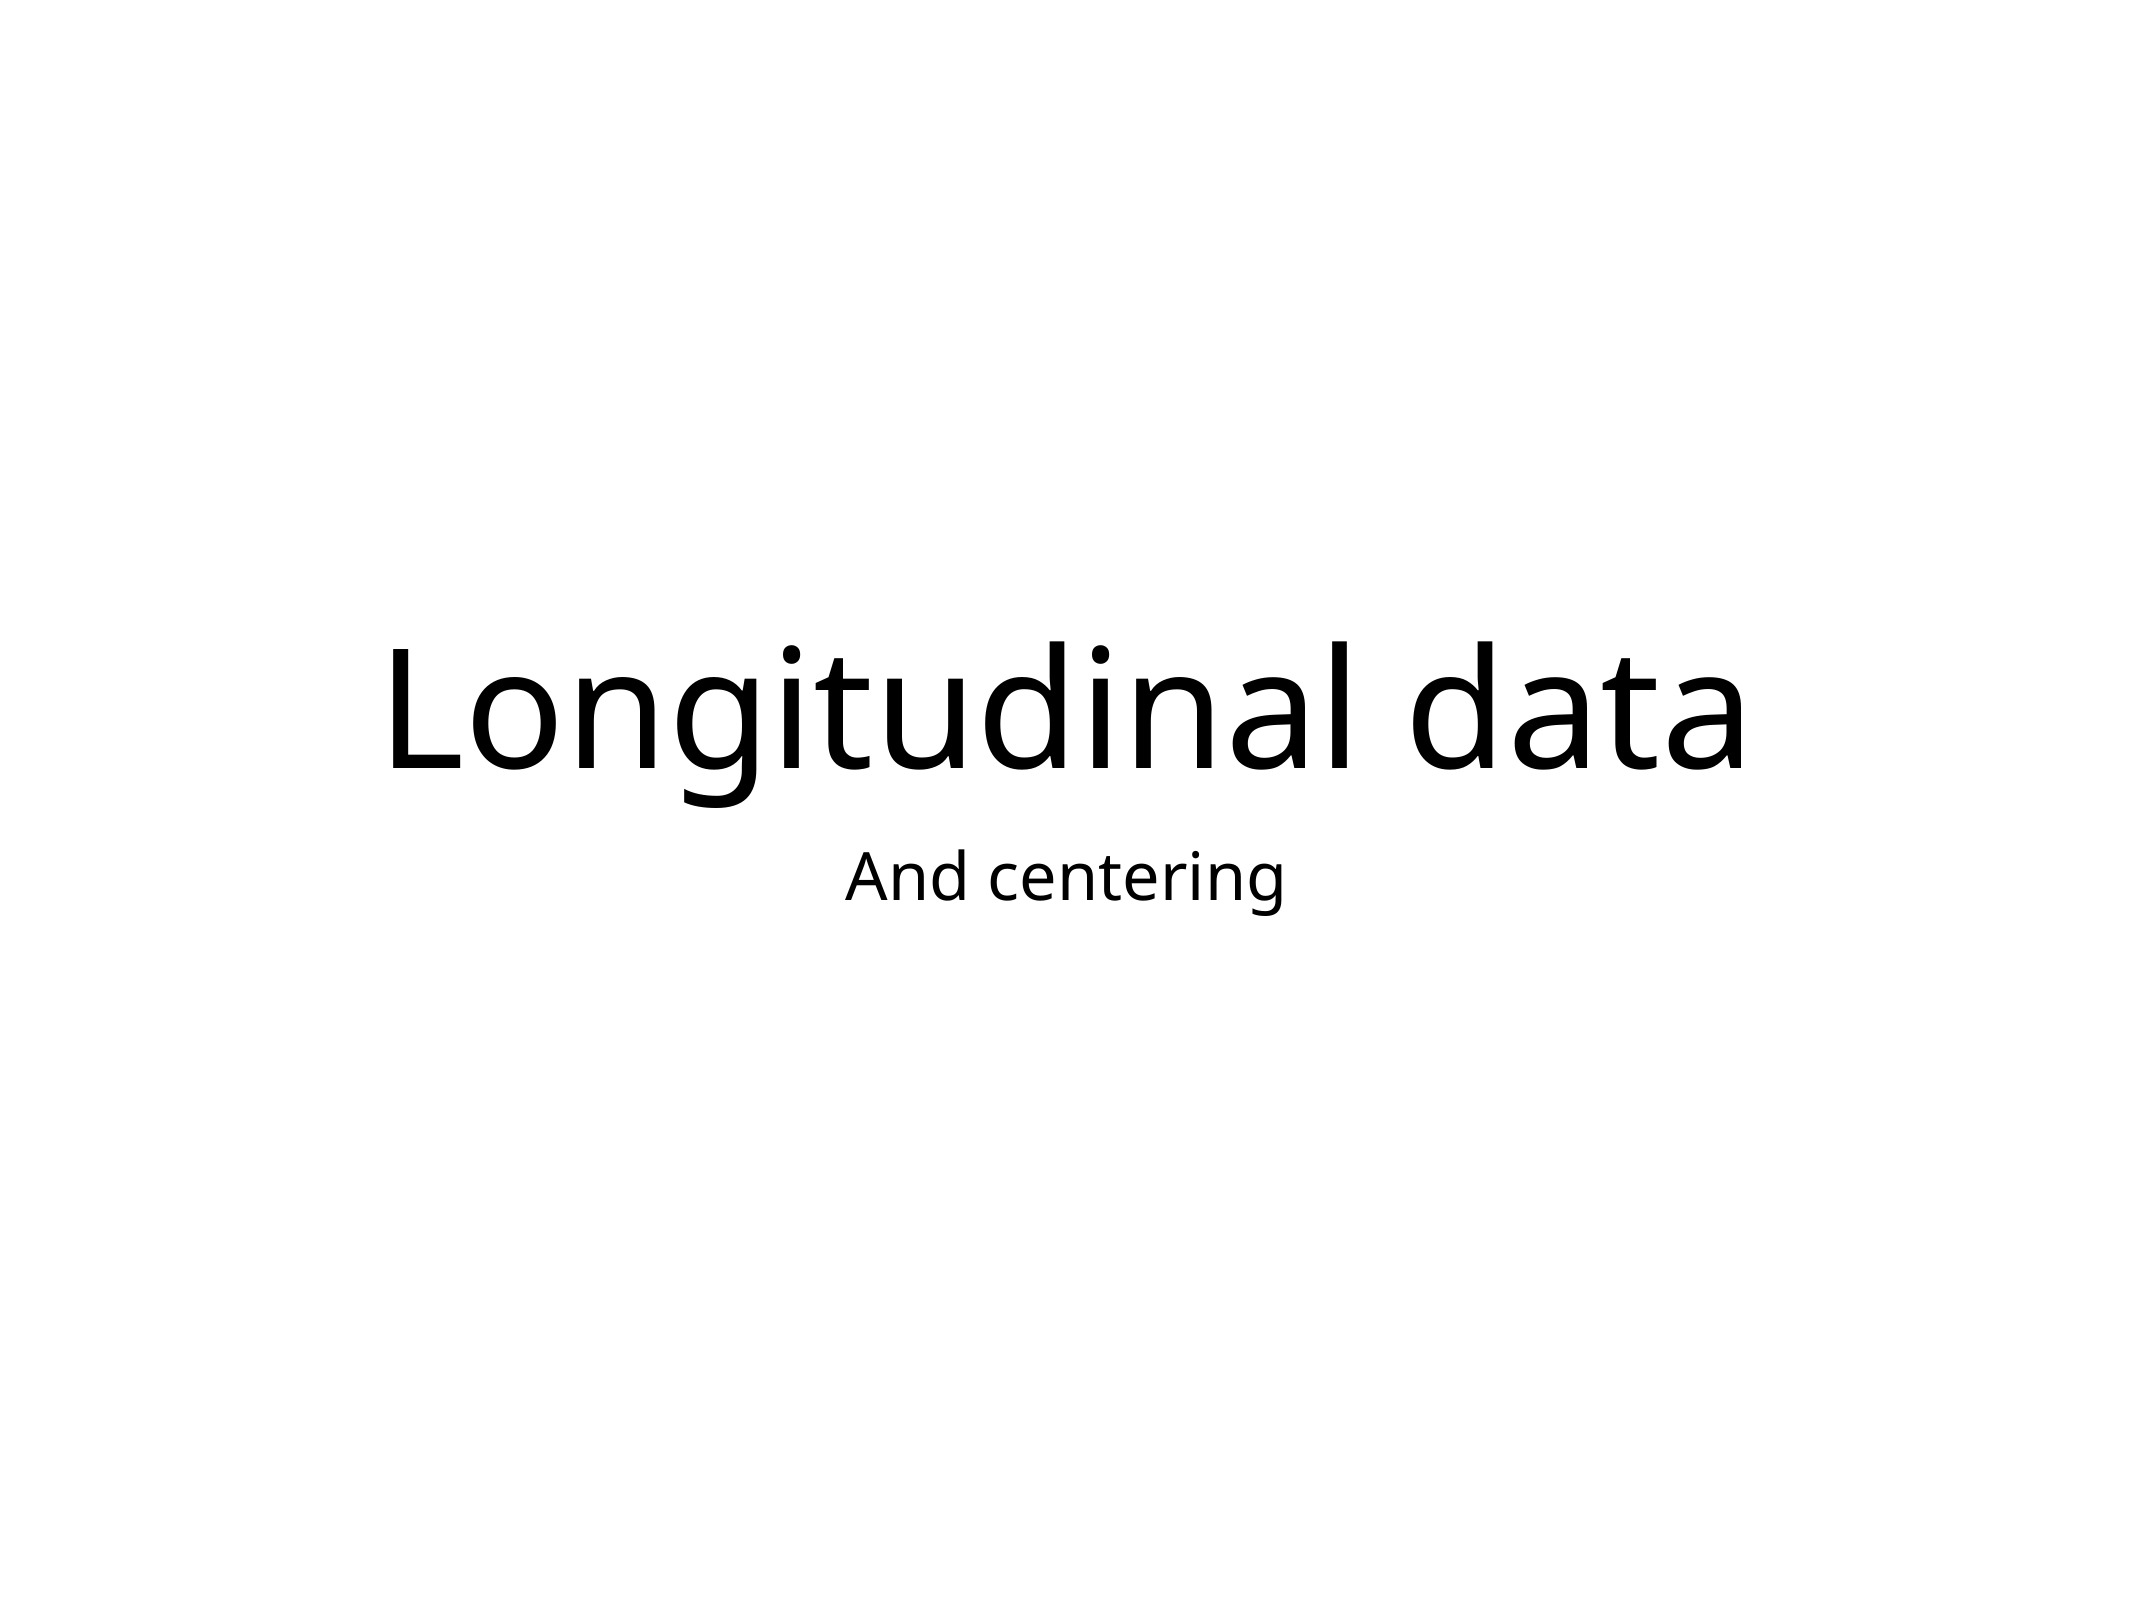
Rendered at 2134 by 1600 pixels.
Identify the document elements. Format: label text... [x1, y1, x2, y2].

title Longitudinal data [207, 268, 1926, 811]
subtitle And centering [207, 824, 1926, 1011]
